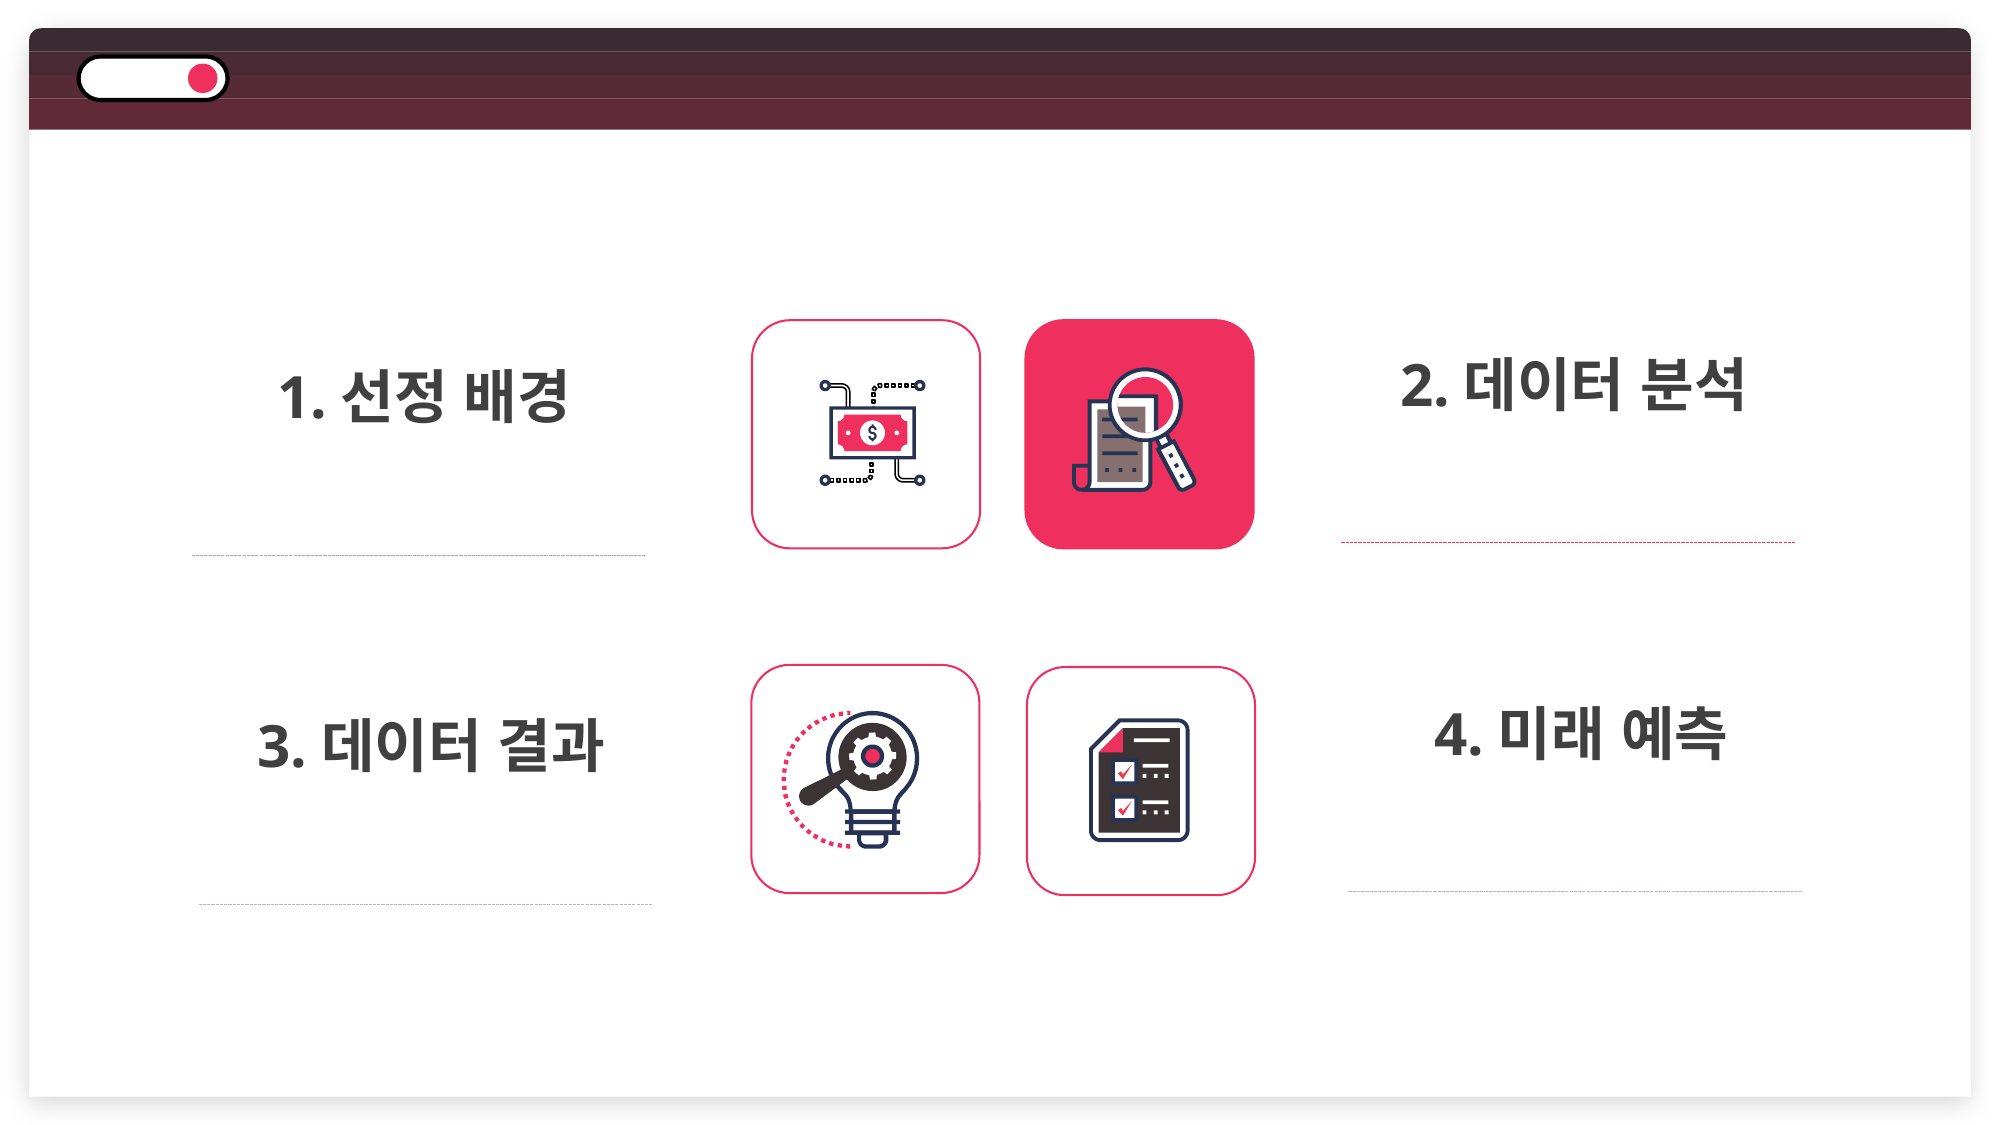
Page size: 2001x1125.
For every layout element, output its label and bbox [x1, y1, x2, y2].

text_box [1025, 320, 1254, 549]
text_box [751, 320, 981, 549]
text_box [29, 28, 1971, 1097]
text_box [1026, 666, 1256, 896]
text_box [751, 664, 980, 894]
